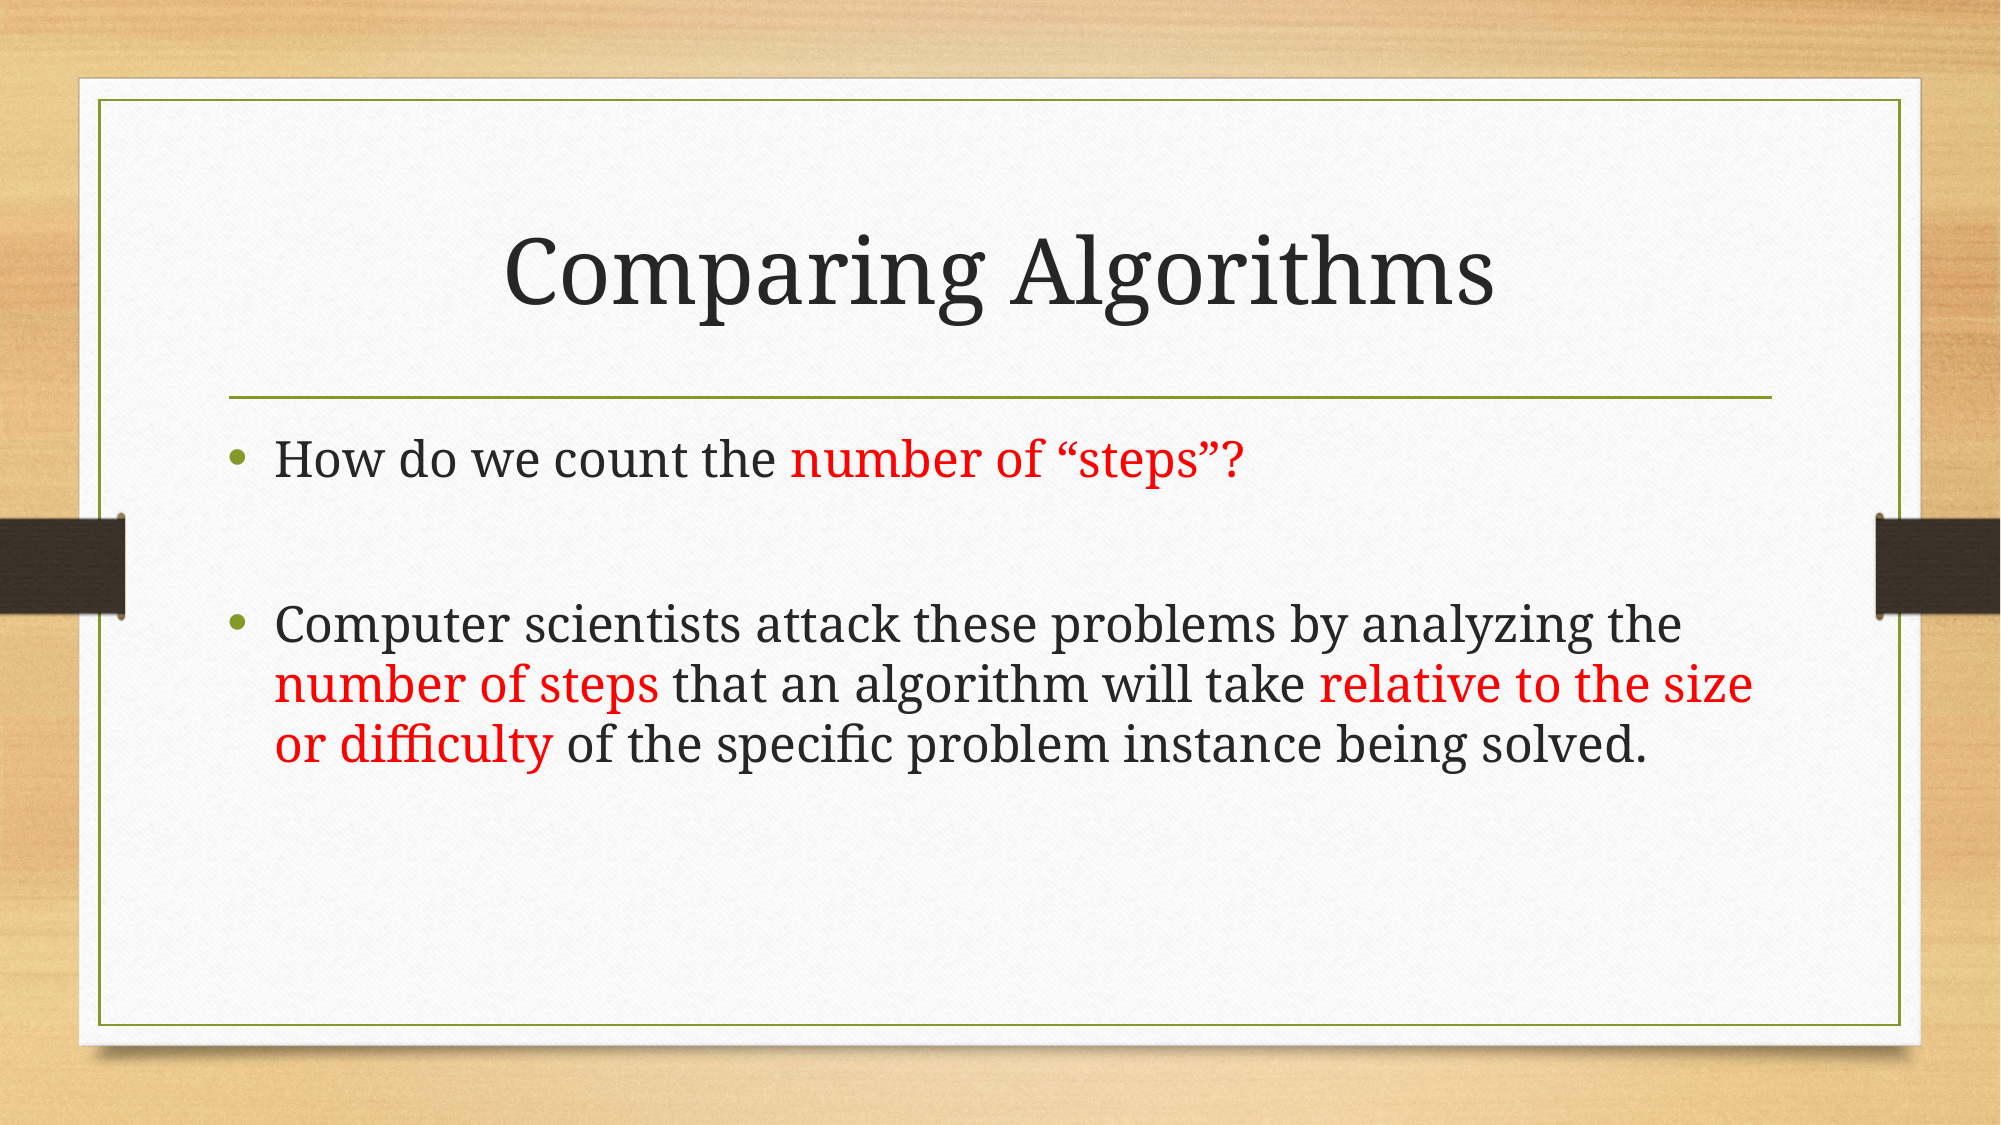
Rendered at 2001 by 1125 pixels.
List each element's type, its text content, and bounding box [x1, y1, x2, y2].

title Comparing Algorithms [212, 161, 1788, 375]
picture [0, 0, 2001, 1125]
list How do we count the number of “steps”? Computer scientists attack these problems by analyzing the number of steps that an algorithm will take relative to the size or difficulty of the specific problem instance being solved. [212, 419, 1788, 964]
